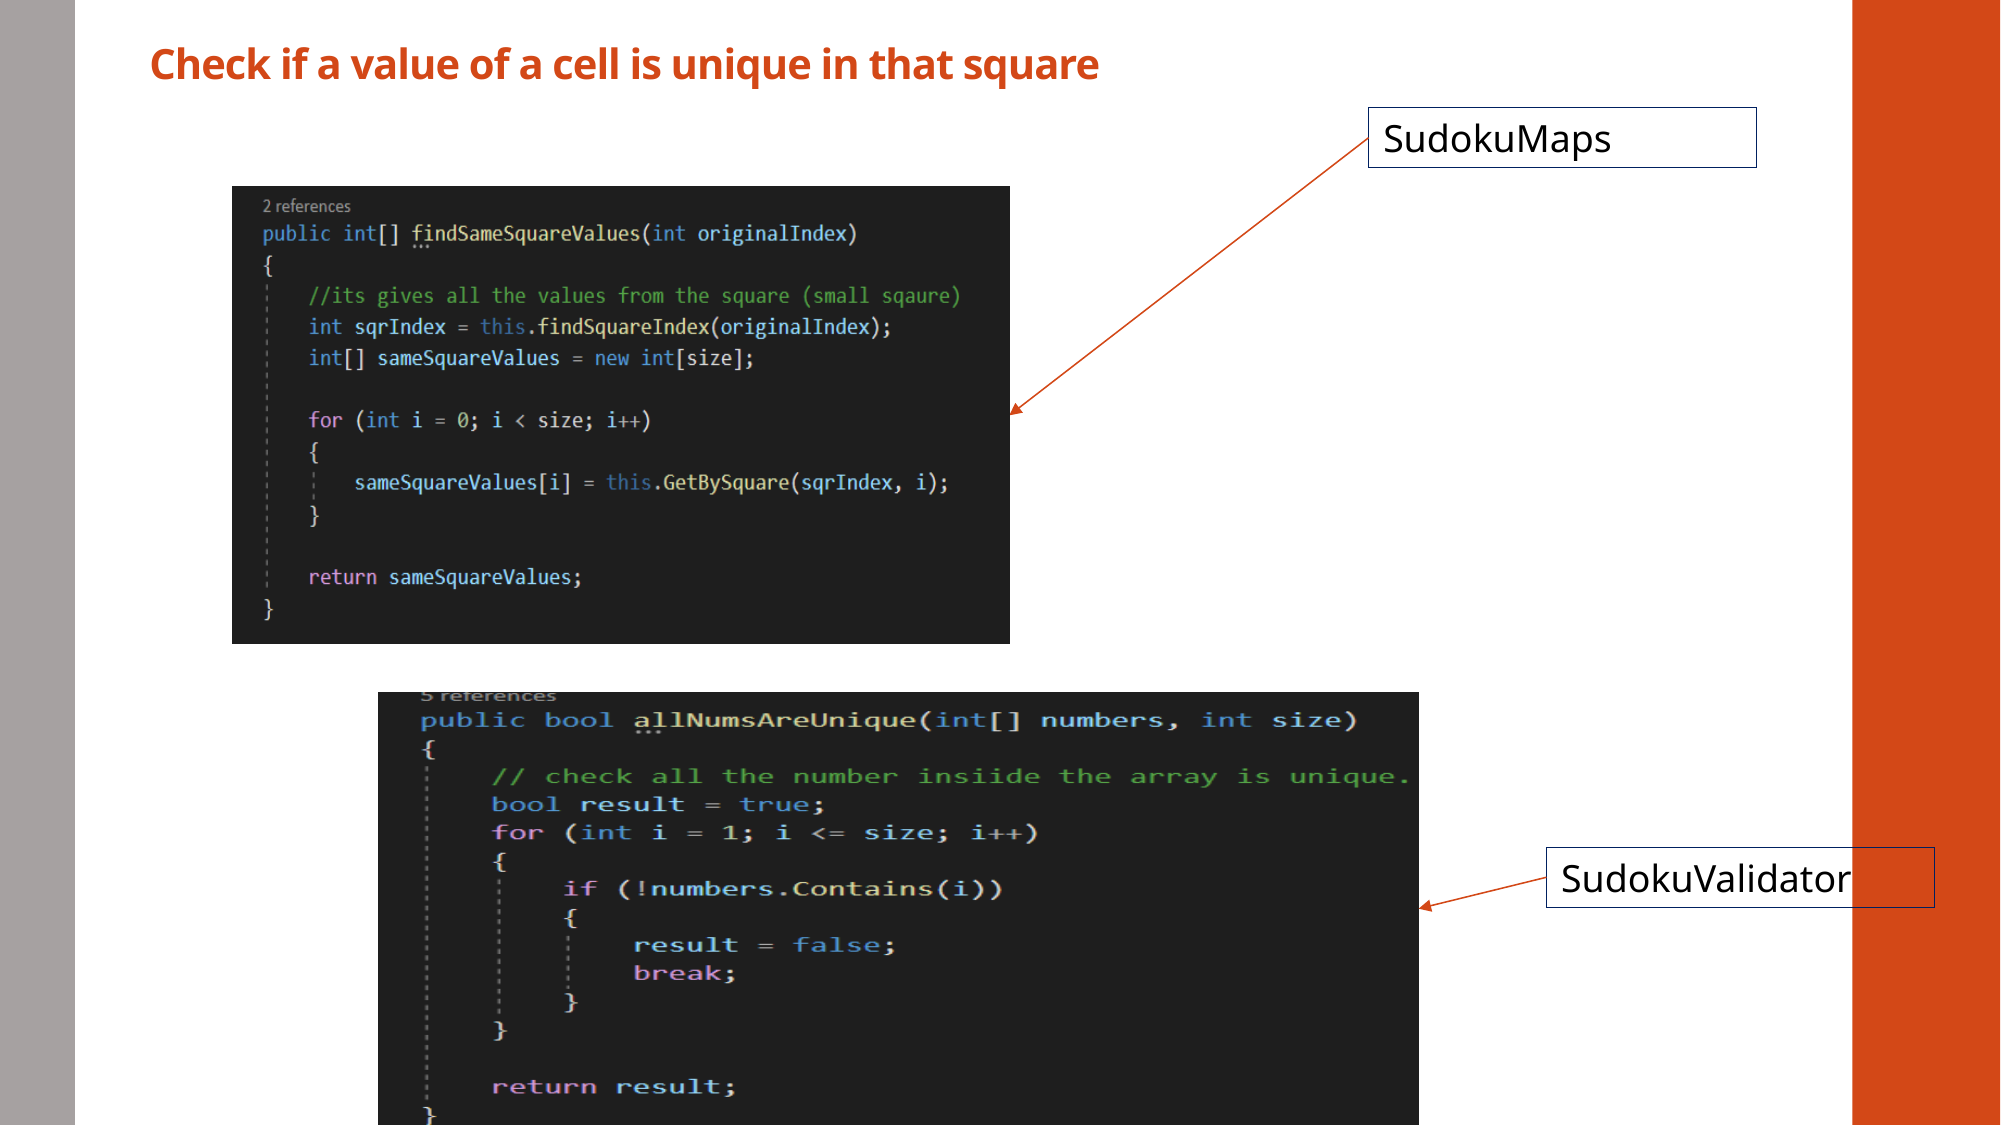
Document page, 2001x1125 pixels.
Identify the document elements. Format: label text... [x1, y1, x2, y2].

title Check if a value of a cell is unique in that square [134, 19, 1935, 97]
picture [232, 186, 1010, 645]
picture [378, 692, 1419, 1125]
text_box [1009, 137, 1369, 416]
text_box SudokuValidator [1546, 847, 1935, 908]
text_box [1418, 877, 1547, 909]
text_box SudokuMaps [1368, 107, 1757, 168]
